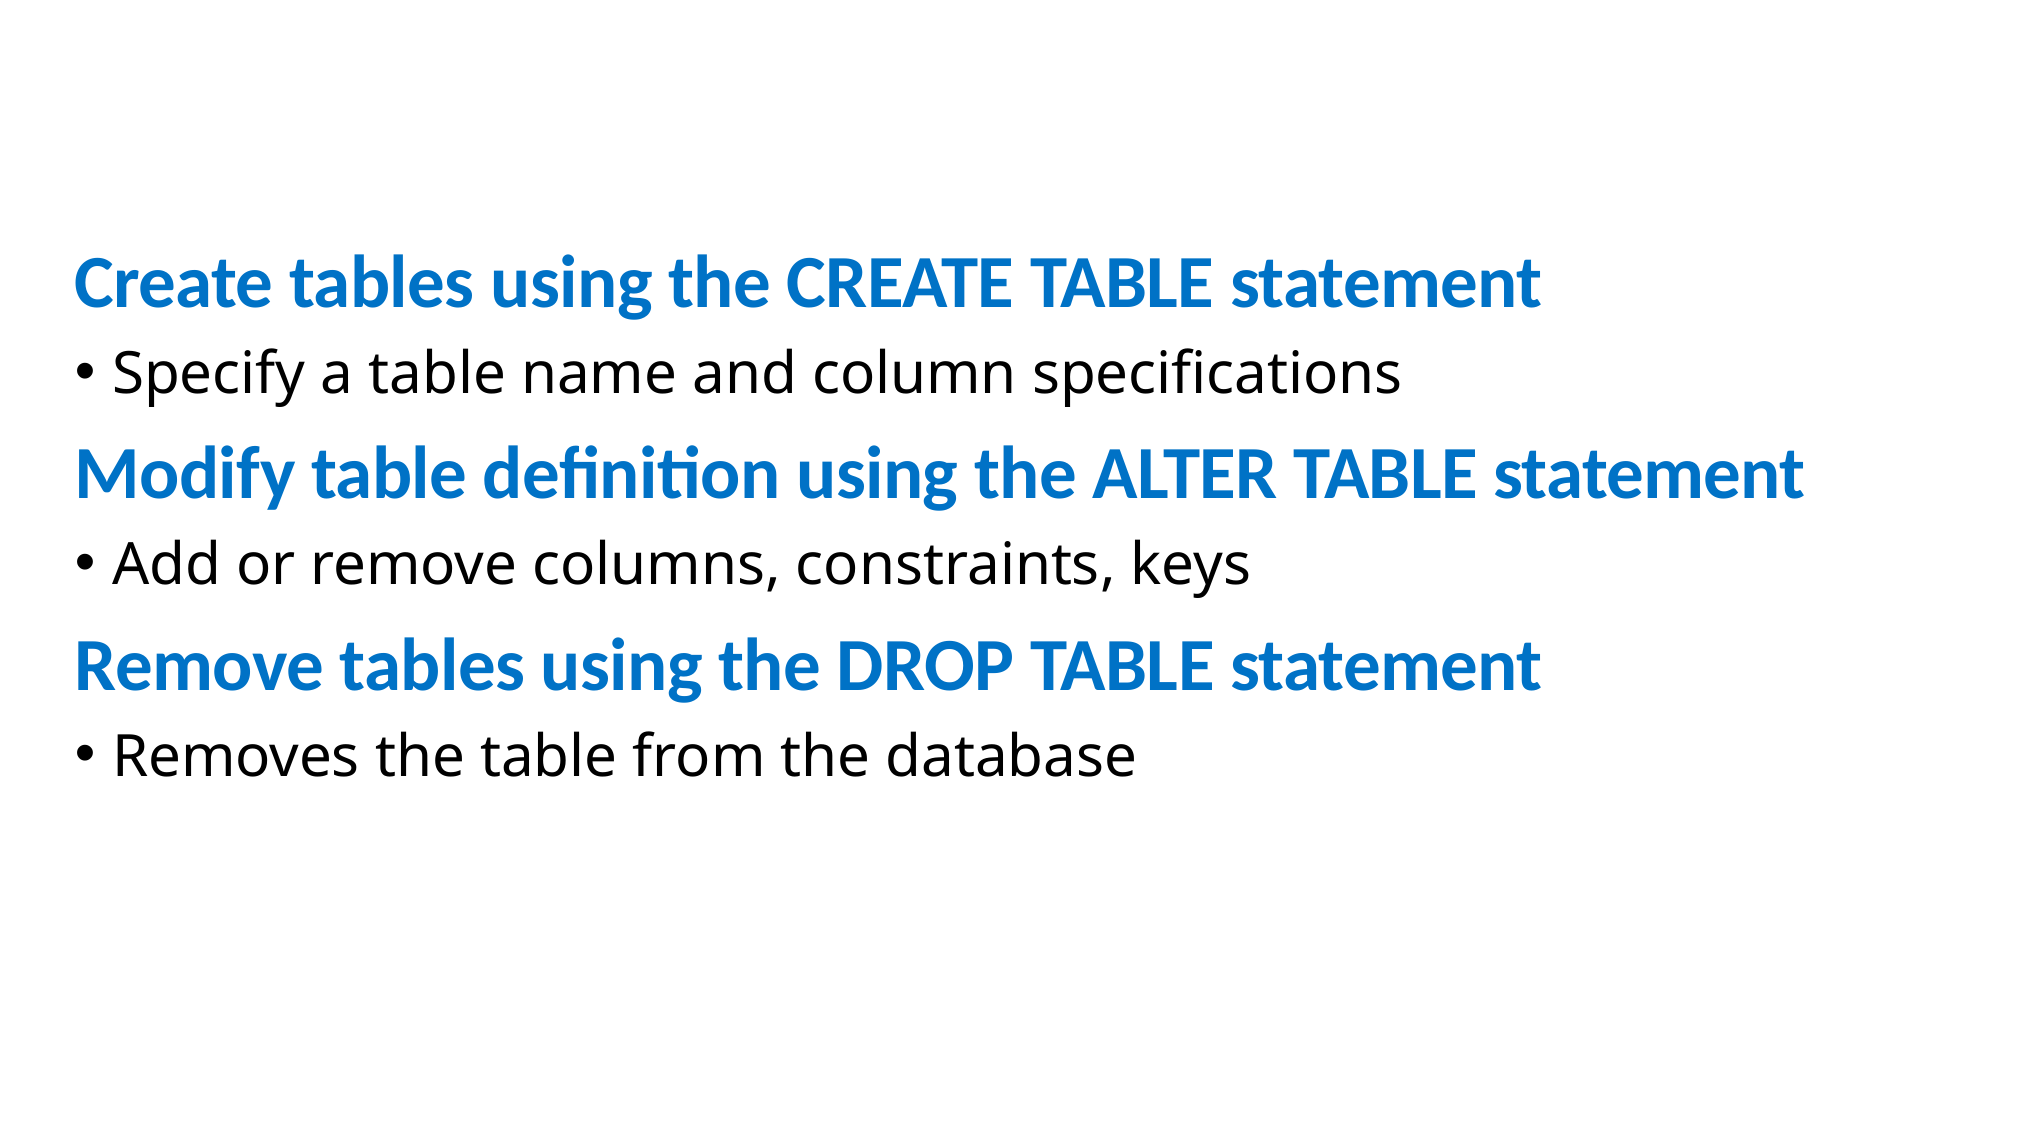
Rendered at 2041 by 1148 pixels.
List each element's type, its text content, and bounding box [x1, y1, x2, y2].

list Create tables using the CREATE TABLE statement Specify a table name and column specifications Modify table definition using the ALTER TABLE statement Add or remove columns, constraints, keys Remove tables using the DROP TABLE statement Removes the table from the database [60, 225, 1980, 936]
